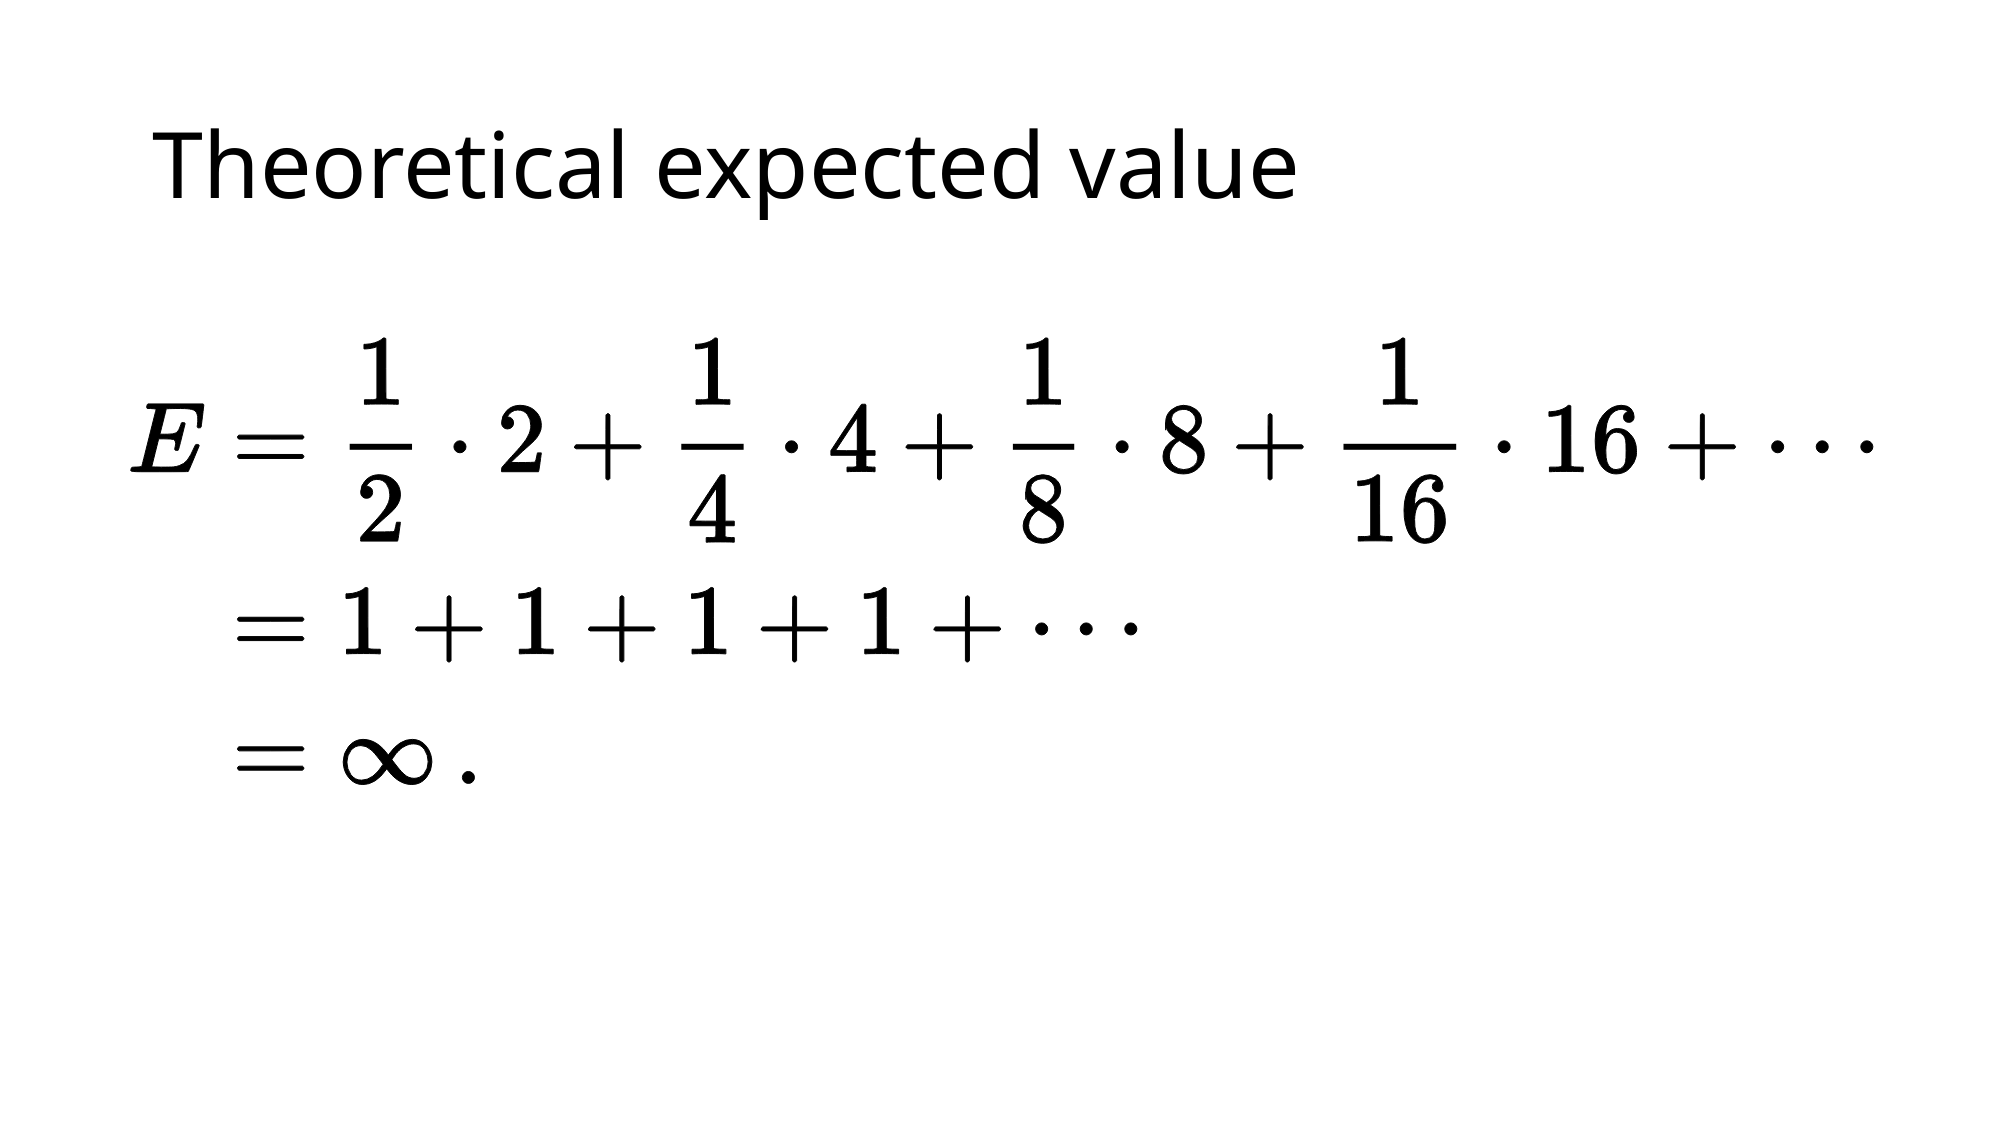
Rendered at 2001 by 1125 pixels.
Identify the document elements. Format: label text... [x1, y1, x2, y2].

picture [112, 324, 1941, 833]
title Theoretical expected value [137, 59, 1863, 278]
